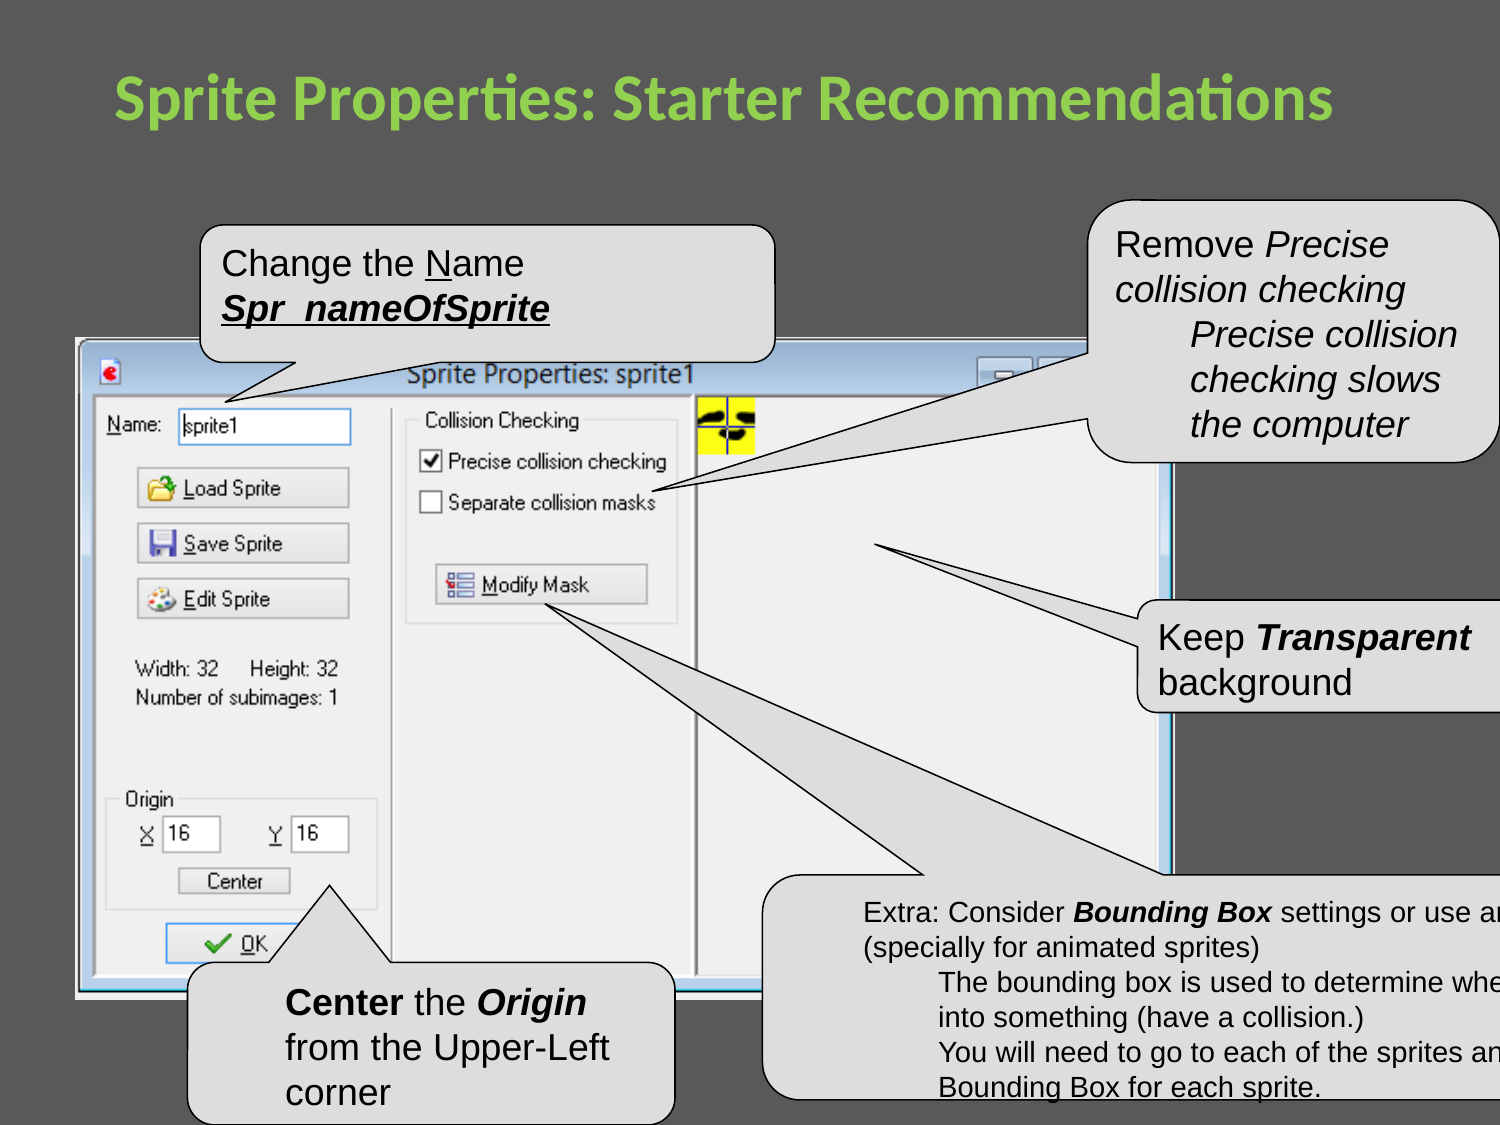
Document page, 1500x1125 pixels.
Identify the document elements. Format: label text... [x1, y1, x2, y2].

text_box Keep Transparent background [1179, 599, 1500, 713]
text_box Remove Precise collision checking Precise collision checking slows the computer [1087, 199, 1500, 463]
text_box Change the Name Spr_nameOfSprite [200, 224, 776, 335]
title Sprite Properties: Starter Recommendations [50, 0, 1400, 188]
text_box Center the Origin from the Upper-Left corner [187, 1008, 676, 1125]
text_box Extra: Consider Bounding Box settings or use an Object Mask (specially for animated sprites) The bounding box is used to determine when you bump into something (have a collision.) You will need to go to each of the sprites and set the Bounding Box for each sprite. [762, 874, 1500, 1100]
picture [74, 337, 1176, 1001]
